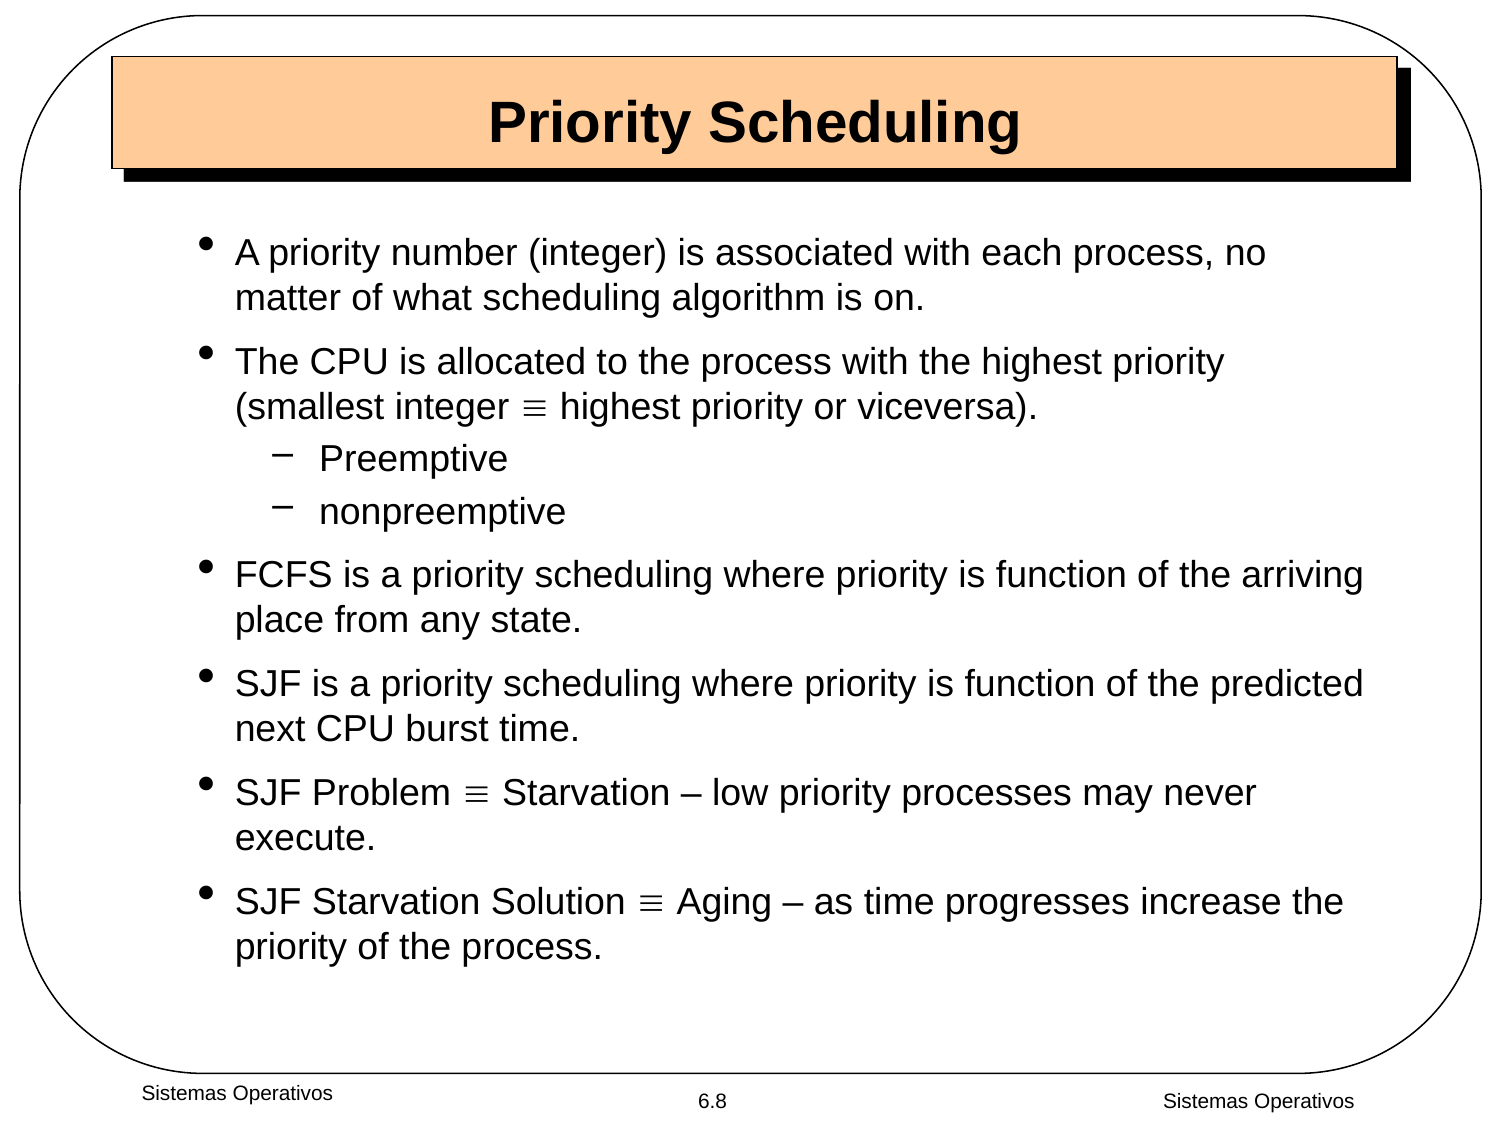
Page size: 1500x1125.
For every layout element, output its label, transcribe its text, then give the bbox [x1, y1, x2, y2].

footer Sistemas Operativos [0, 1072, 476, 1125]
title Priority Scheduling [190, 81, 1321, 157]
list A priority number (integer) is associated with each process, no matter of what scheduling algorithm is on. The CPU is allocated to the process with the highest priority (smallest integer  highest priority or viceversa). Preemptive nonpreemptive FCFS is a priority scheduling where priority is function of the arriving place from any state. SJF is a priority scheduling where priority is function of the predicted next CPU burst time. SJF Problem  Starvation – low priority processes may never execute. SJF Starvation Solution  Aging – as time progresses increase the priority of the process. [182, 220, 1396, 1017]
